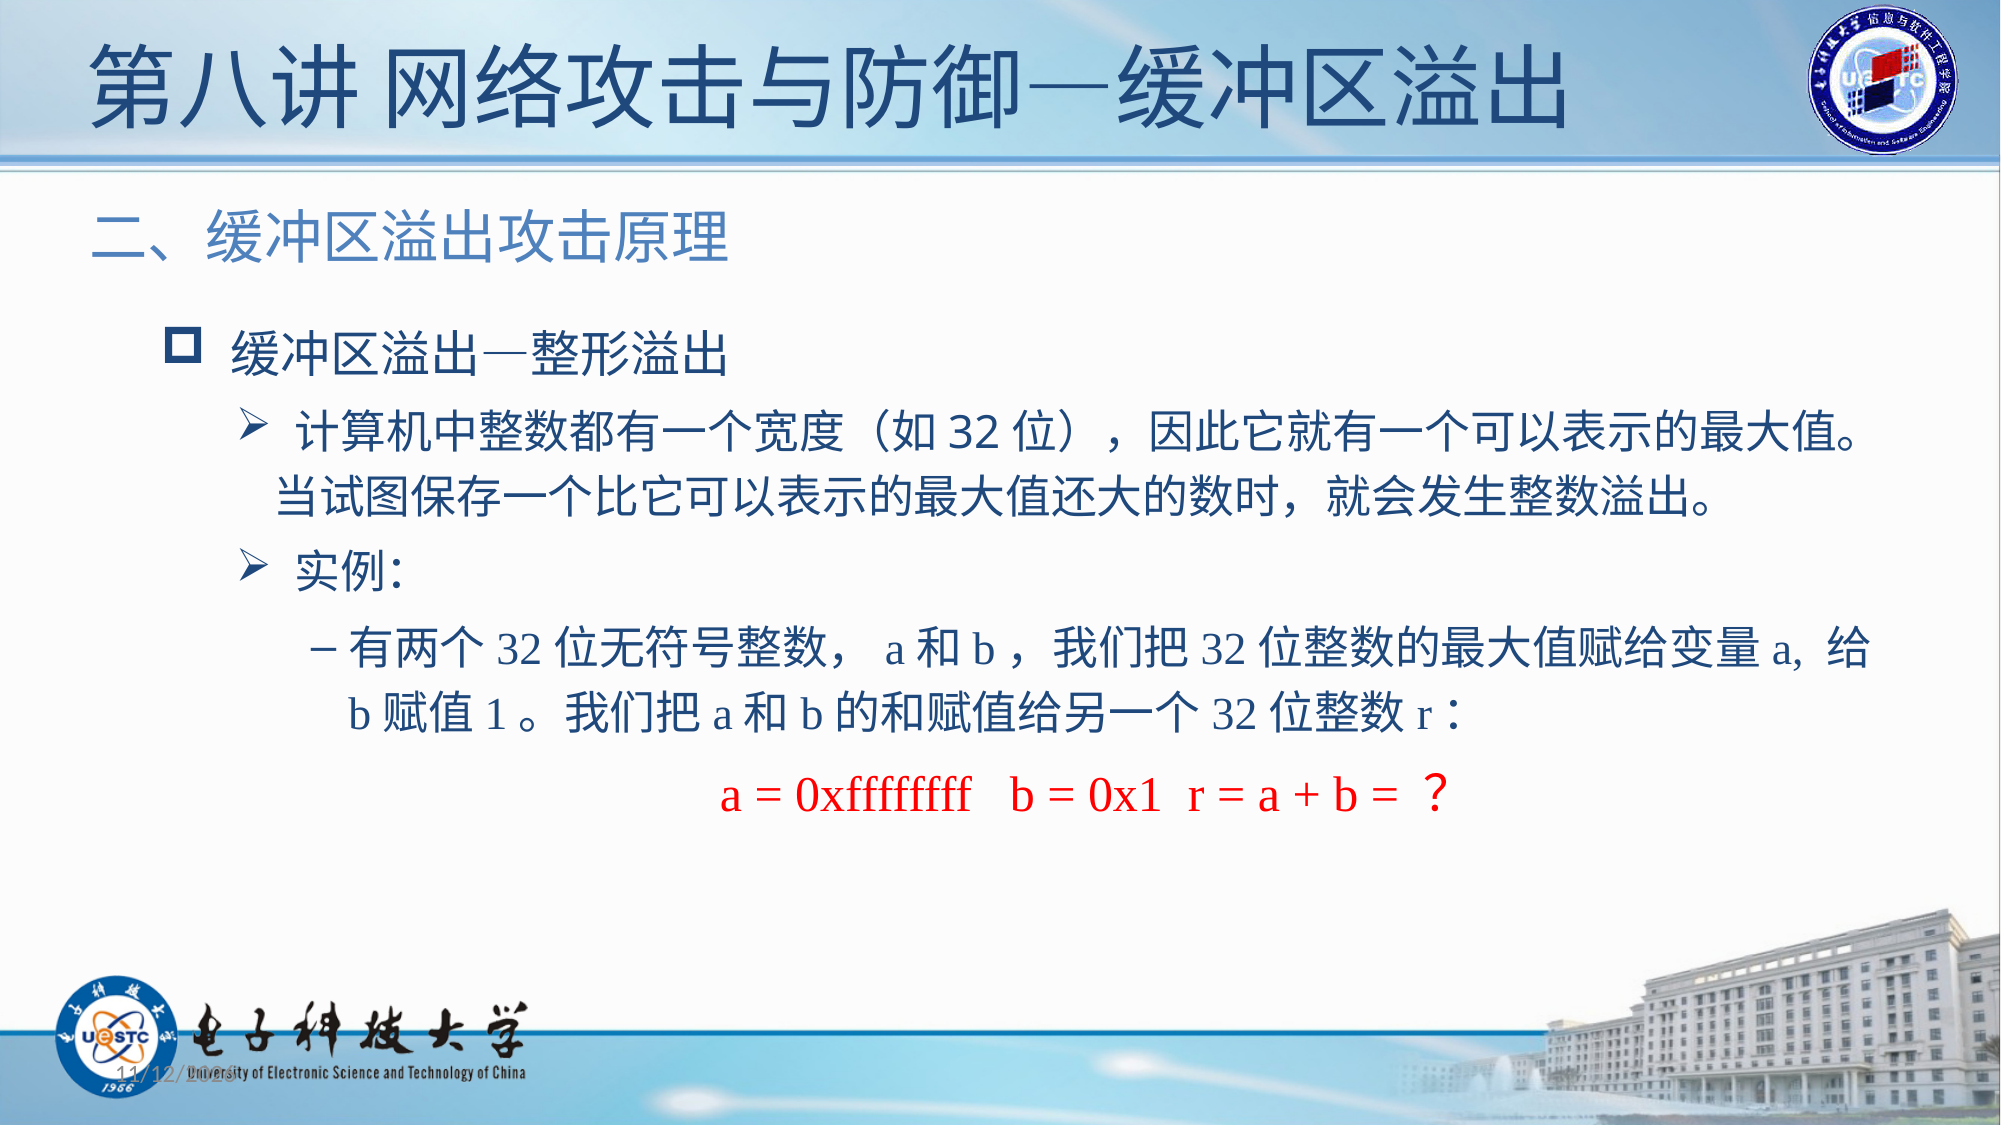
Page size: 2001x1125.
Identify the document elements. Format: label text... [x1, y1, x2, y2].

title 第八讲 网络攻击与防御—缓冲区溢出 [70, 12, 1725, 159]
text_box 二、缓冲区溢出攻击原理 [74, 192, 745, 278]
picture [0, 0, 2001, 1125]
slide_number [99, 1042, 567, 1103]
list 缓冲区溢出—整形溢出 计算机中整数都有一个宽度（如32位），因此它就有一个可以表示的最大值。当试图保存一个比它可以表示的最大值还大的数时，就会发生整数溢出。 实例： 有两个32位无符号整数，a和b，我们把32位整数的最大值赋给变量a, 给b赋值1。我们把a和b的和赋值给另一个32位整数r： a = 0xffffffff b = 0x1 r = a + b = ？ [70, 302, 1898, 965]
